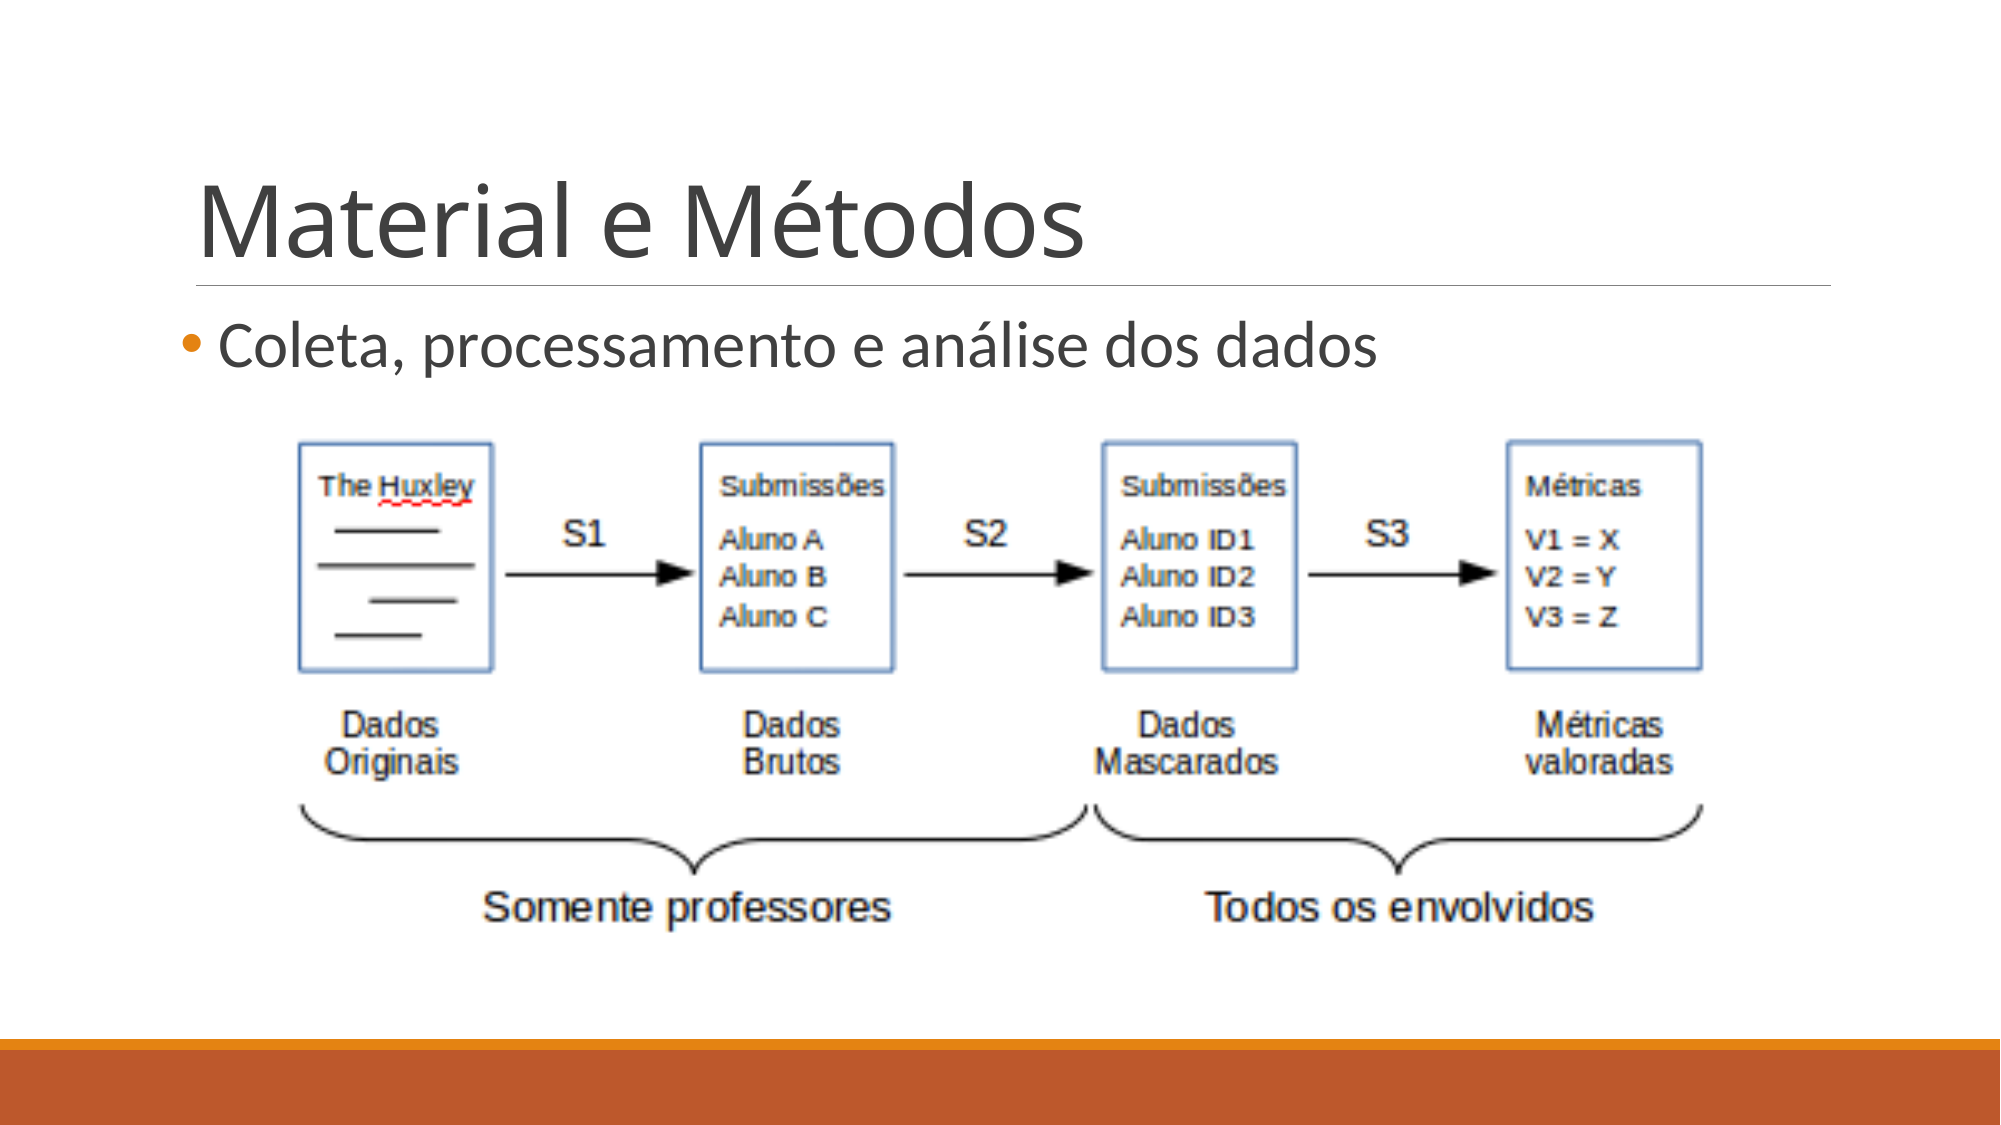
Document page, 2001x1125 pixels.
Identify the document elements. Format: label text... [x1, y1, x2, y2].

picture [268, 427, 1742, 964]
list Coleta, processamento e análise dos dados [180, 302, 1830, 963]
title Material e Métodos [180, 47, 1830, 285]
